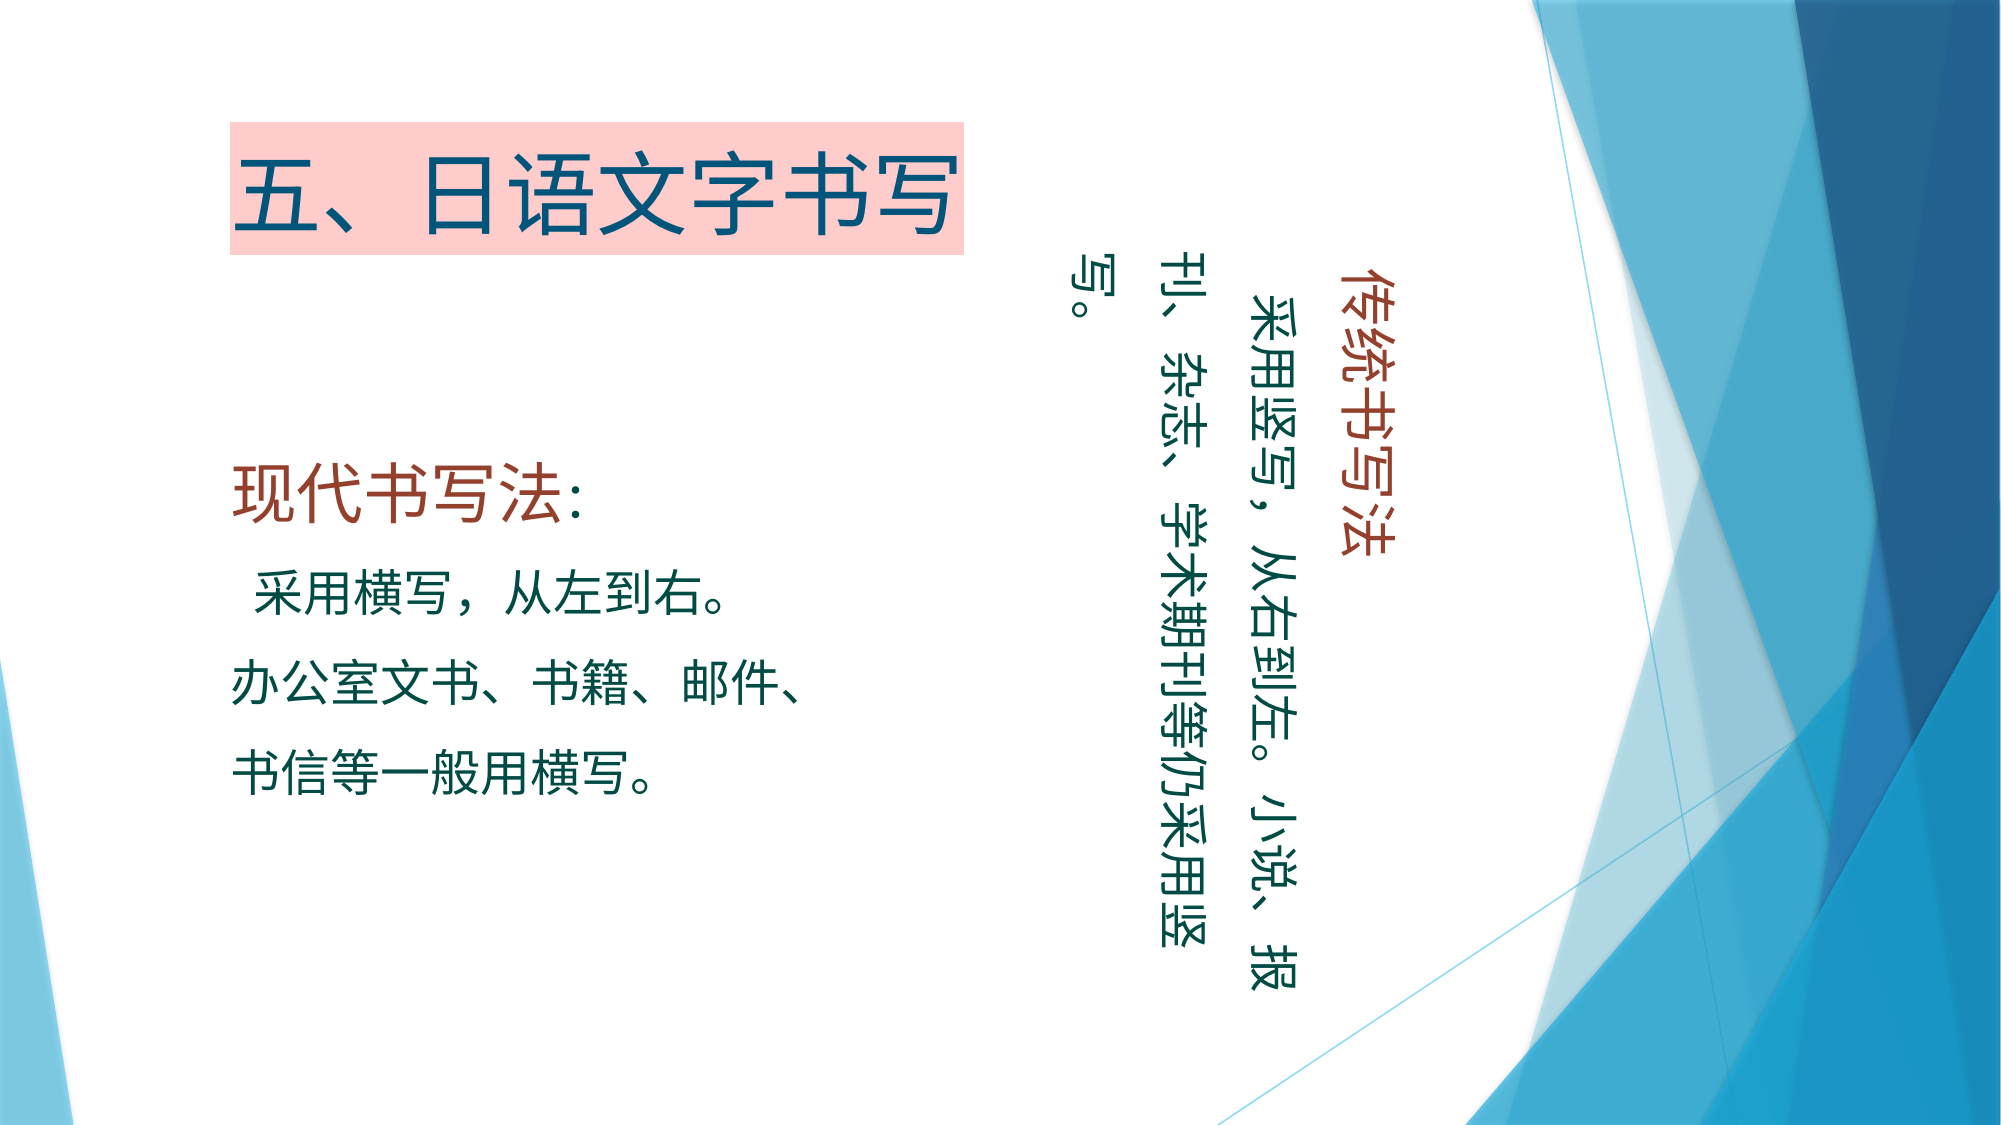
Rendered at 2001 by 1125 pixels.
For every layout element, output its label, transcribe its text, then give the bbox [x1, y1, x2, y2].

text_box 传统书写法 采用竖写，从右到左。小说、报刊、杂志、学术期刊等仍采用竖写。 [925, 235, 1448, 1035]
text_box 五、日语文字书写 现代书写法： 采用横写，从左到右。 办公室文书、书籍、邮件、 书信等一般用横写。 [215, 129, 1331, 810]
